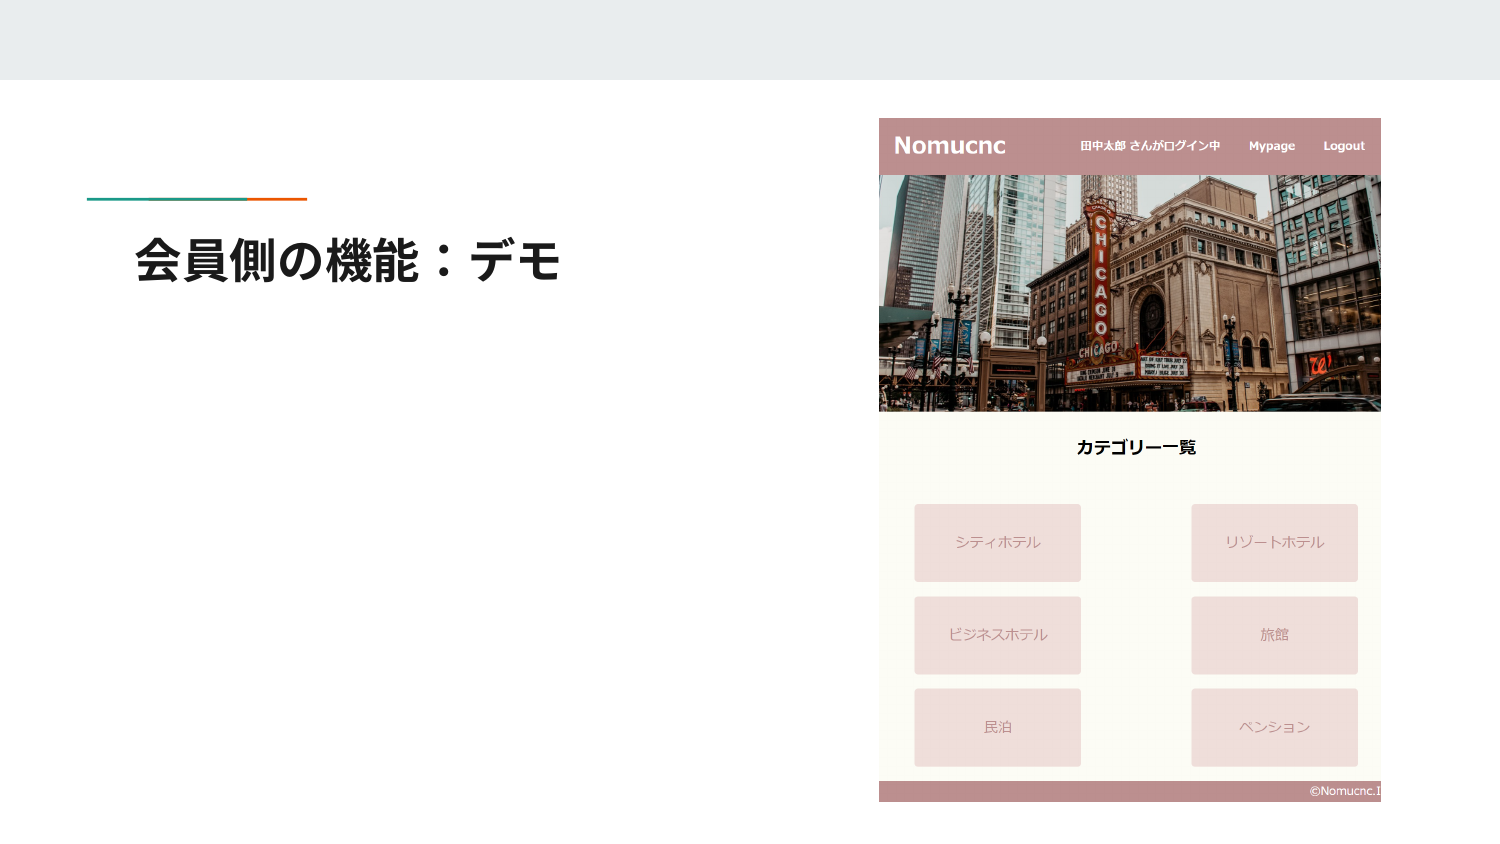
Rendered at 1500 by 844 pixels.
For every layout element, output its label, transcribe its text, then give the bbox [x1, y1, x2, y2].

title 会員側の機能：デモ [119, 216, 873, 305]
picture [878, 118, 1382, 802]
